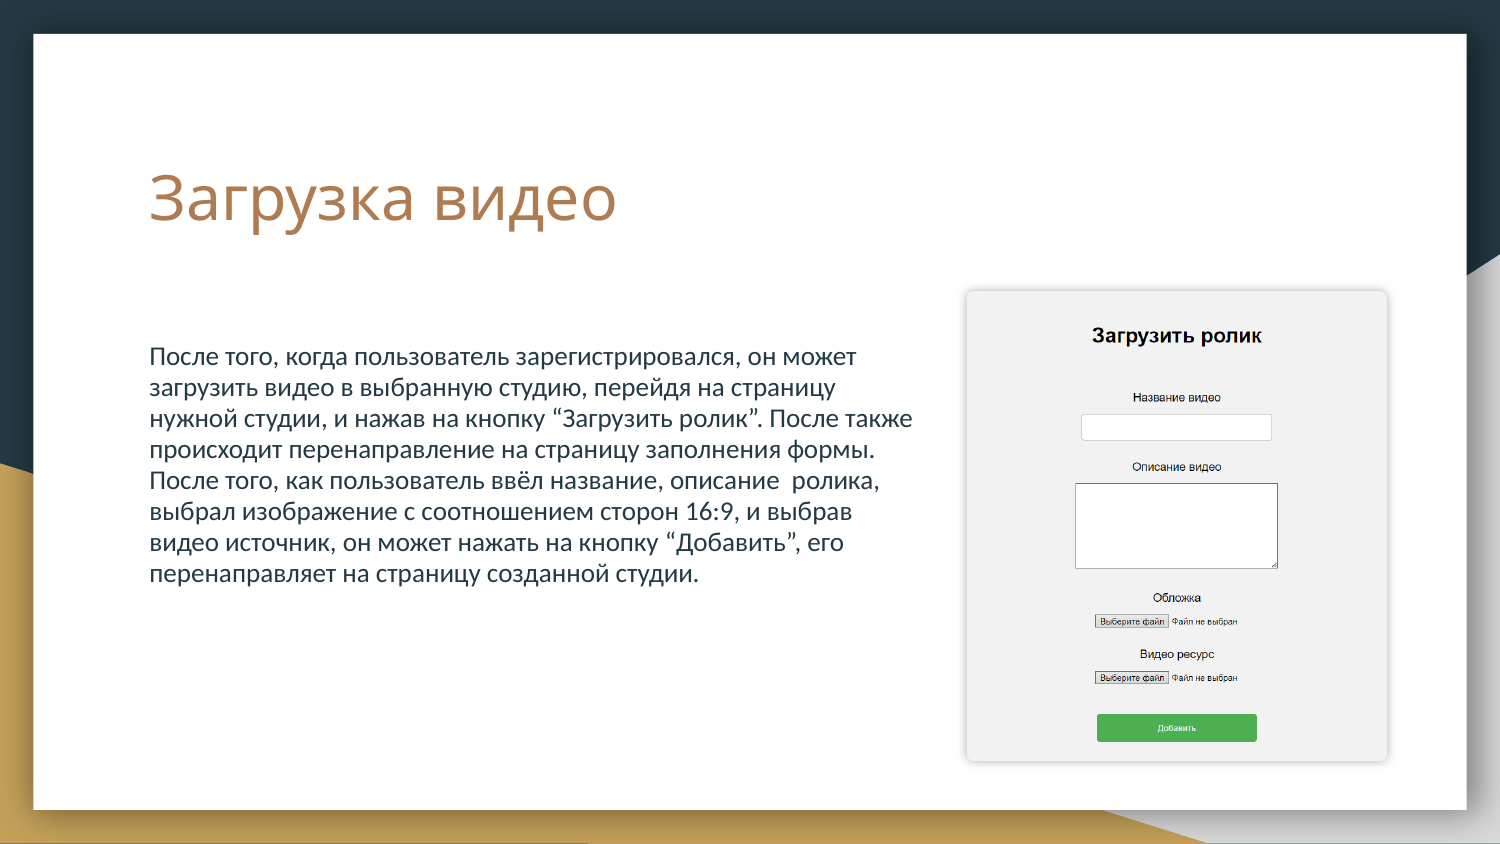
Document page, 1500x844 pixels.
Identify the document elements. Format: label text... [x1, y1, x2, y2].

picture [948, 277, 1404, 777]
title Загрузка видео [134, 138, 1366, 296]
list После того, когда пользователь зарегистрировался, он может загрузить видео в выбранную студию, перейдя на страницу нужной студии, и нажав на кнопку “Загрузить ролик”. После также происходит перенаправление на страницу заполнения формы. После того, как пользователь ввёл название, описание ролика, выбрал изображение с соотношением сторон 16:9, и выбрав видео источник, он может нажать на кнопку “Добавить”, его перенаправляет на страницу созданной студии. [134, 326, 935, 729]
